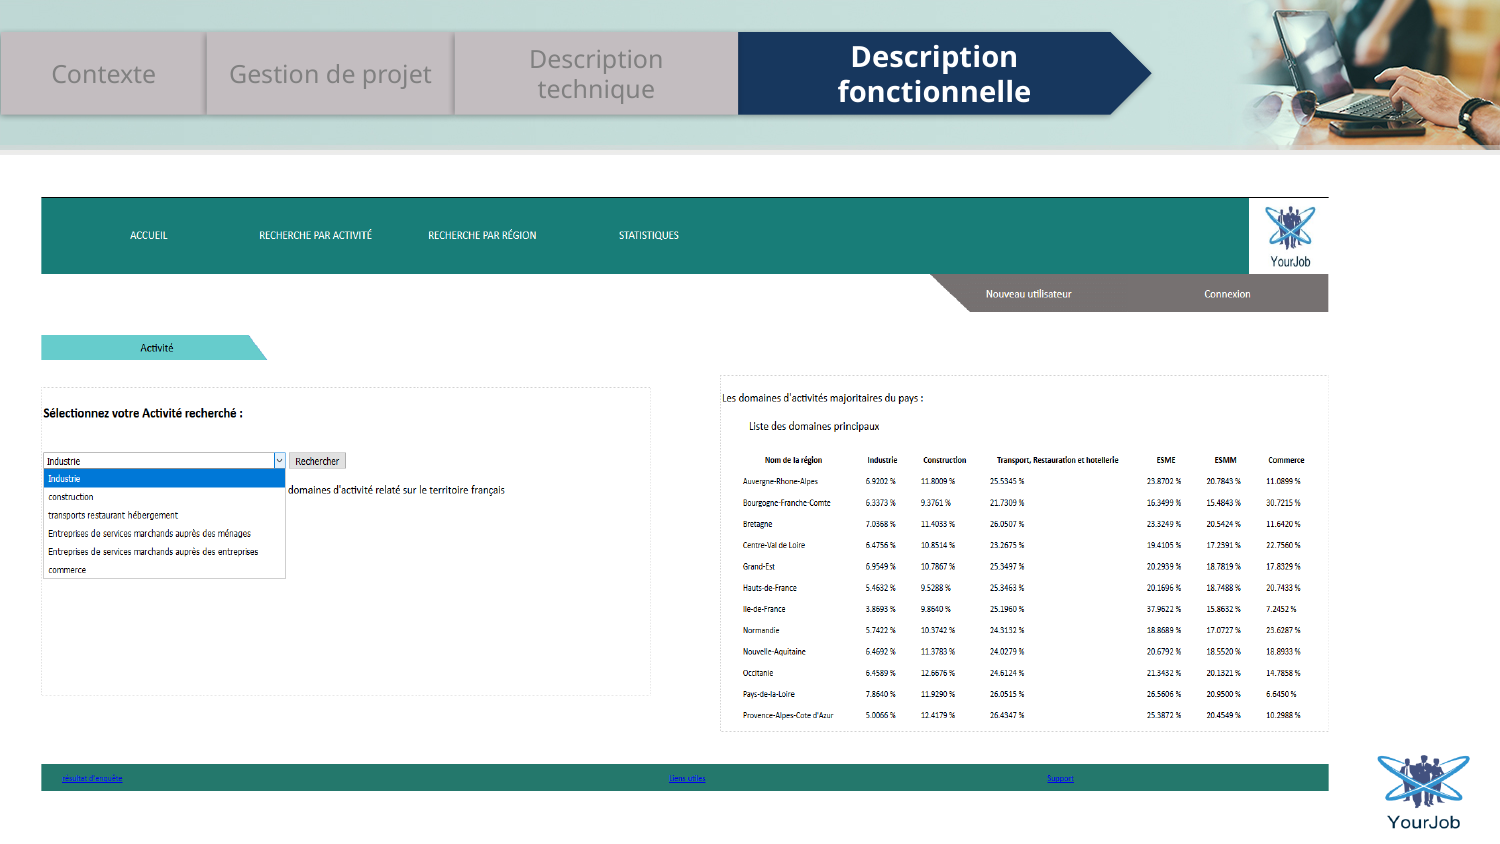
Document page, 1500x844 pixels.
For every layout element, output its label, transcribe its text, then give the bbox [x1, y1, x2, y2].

text_box Description fonctionnelle [740, 28, 1155, 118]
picture [0, 0, 1500, 844]
text_box Description technique [452, 29, 741, 118]
text_box Gestion de projet [203, 29, 450, 118]
text_box Contexte [0, 29, 202, 118]
